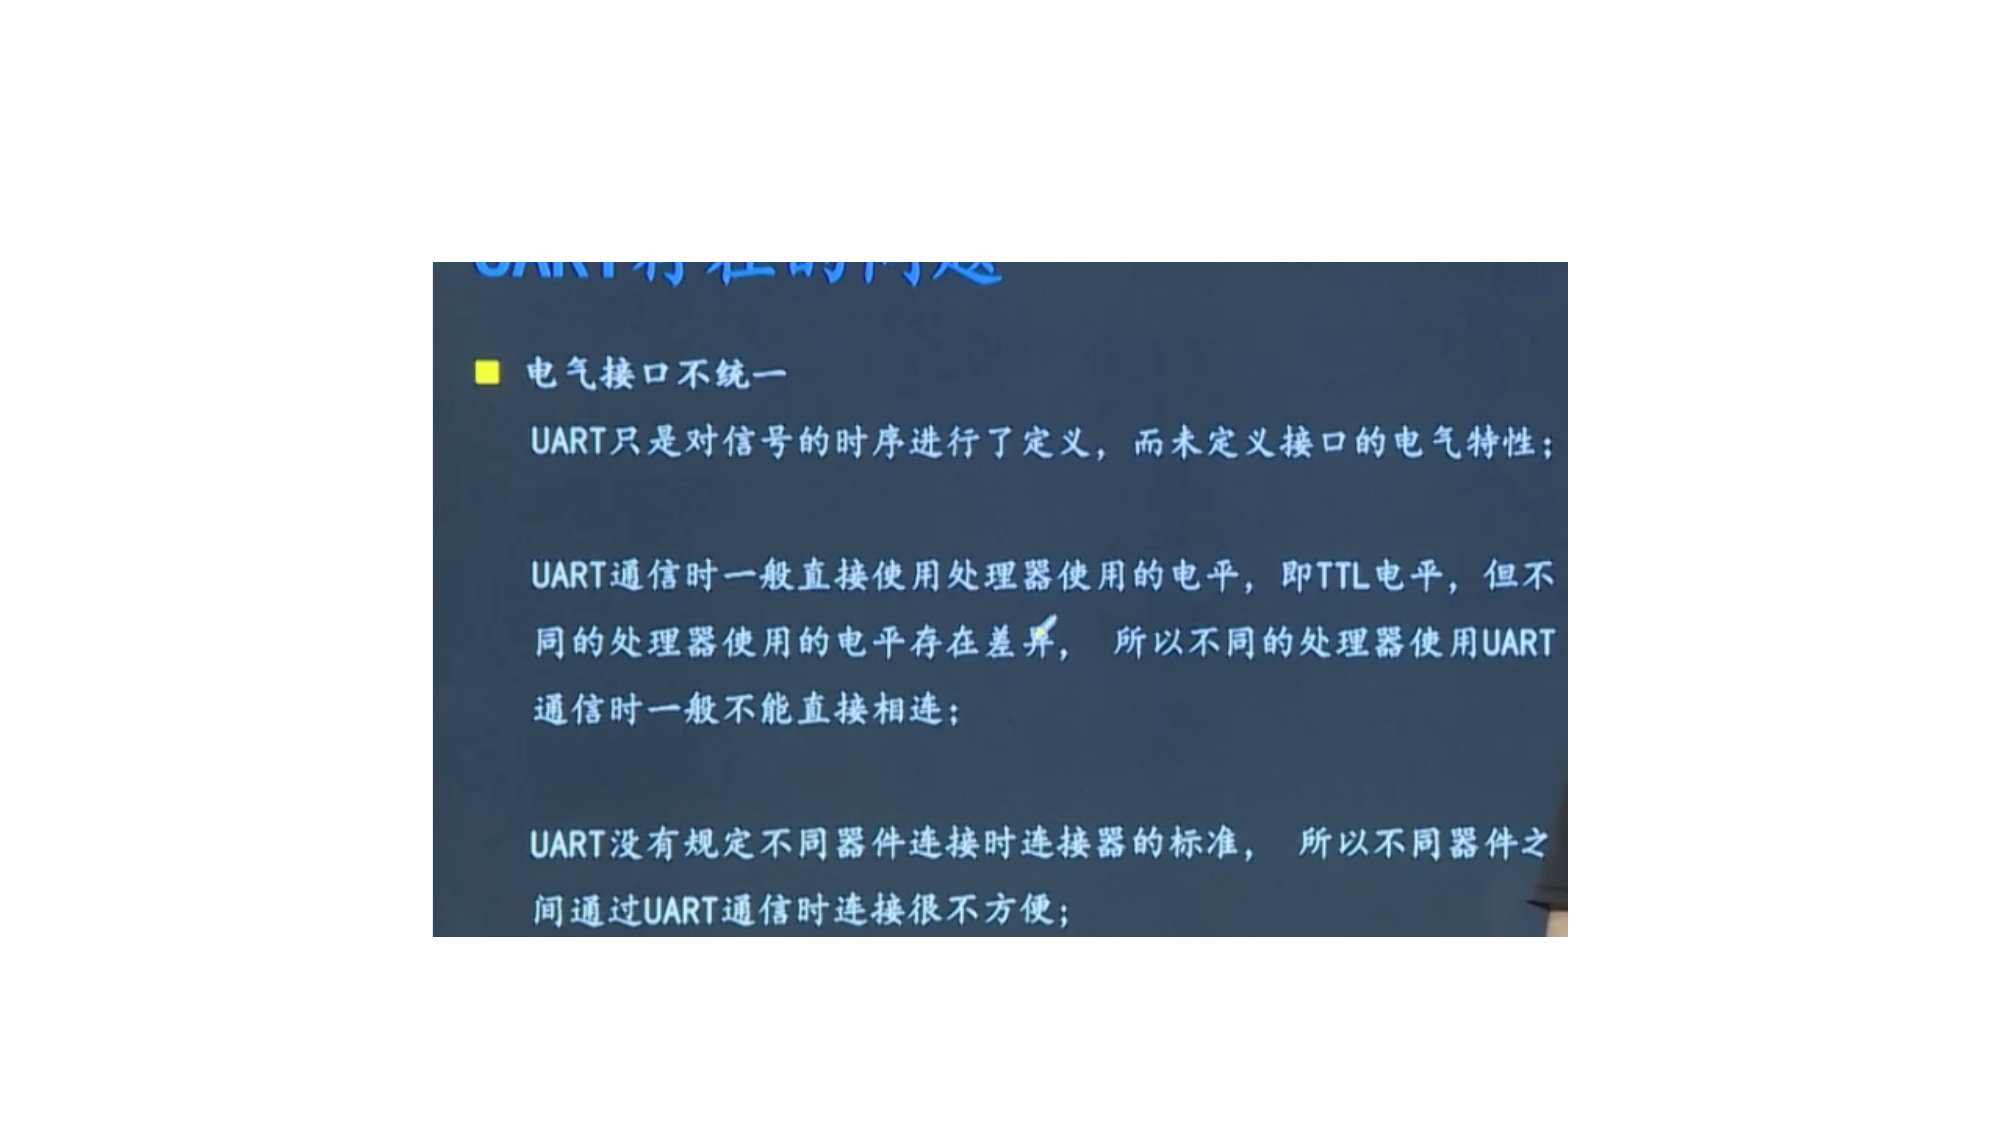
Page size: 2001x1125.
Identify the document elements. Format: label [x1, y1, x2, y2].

picture [432, 262, 1582, 937]
